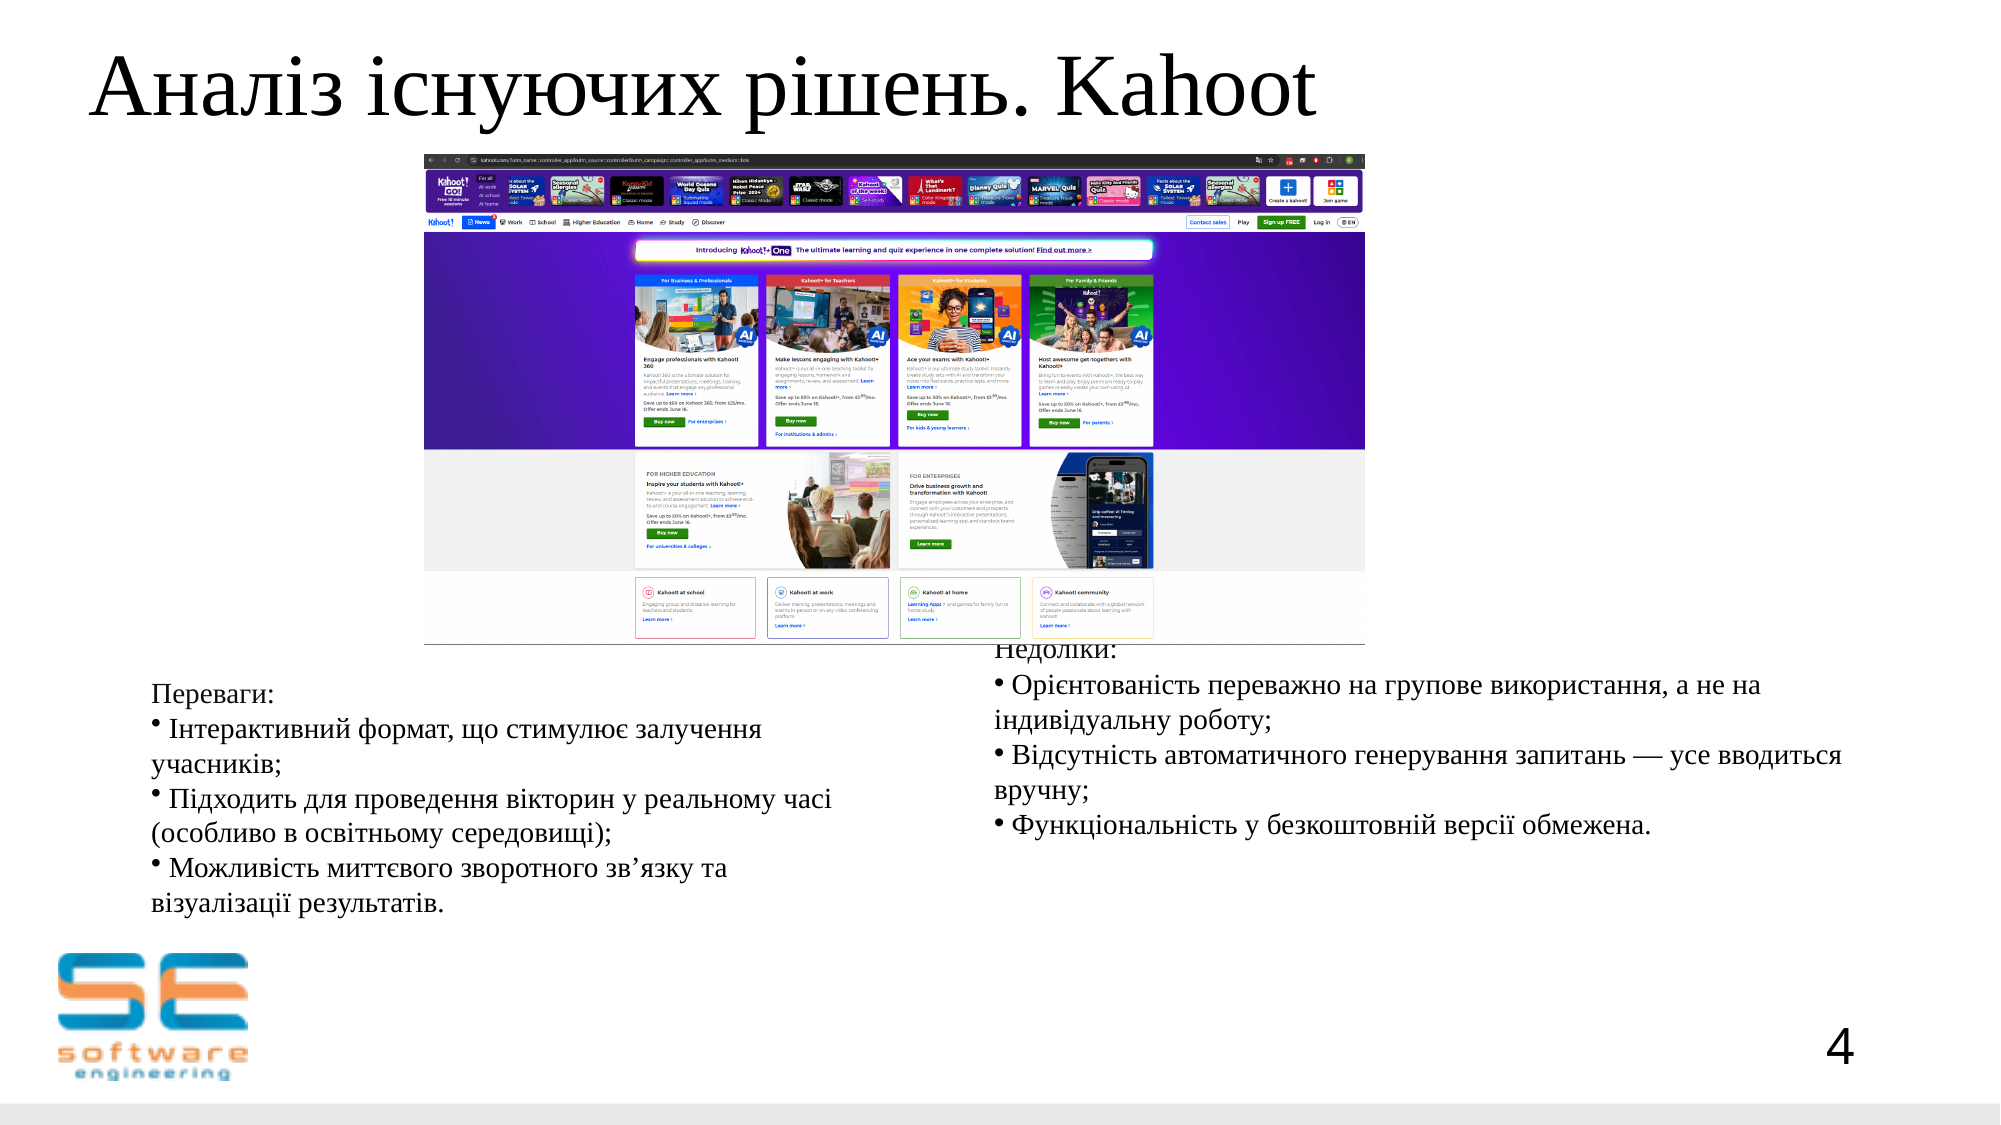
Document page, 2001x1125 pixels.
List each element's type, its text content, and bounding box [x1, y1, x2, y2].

text_box Переваги: Інтерактивний формат, що стимулює залучення учасників; Підходить для проведення вікторин у реальному часі (особливо в освітньому середовищі); Можливість миттєвого зворотного зв’язку та візуалізації результатів. [136, 666, 878, 962]
picture [424, 153, 1366, 646]
text_box 4 [1811, 1007, 2000, 1091]
picture [58, 952, 248, 1082]
list Недоліки: Орієнтованість переважно на групове використання, а не на індивідуальну роботу; Відсутність автоматичного генерування запитань — усе вводиться вручну; Функціональність у безкоштовній версії обмежена. [974, 613, 1949, 1040]
title Аналіз існуючих рішень. Kahoot [68, 0, 1932, 155]
